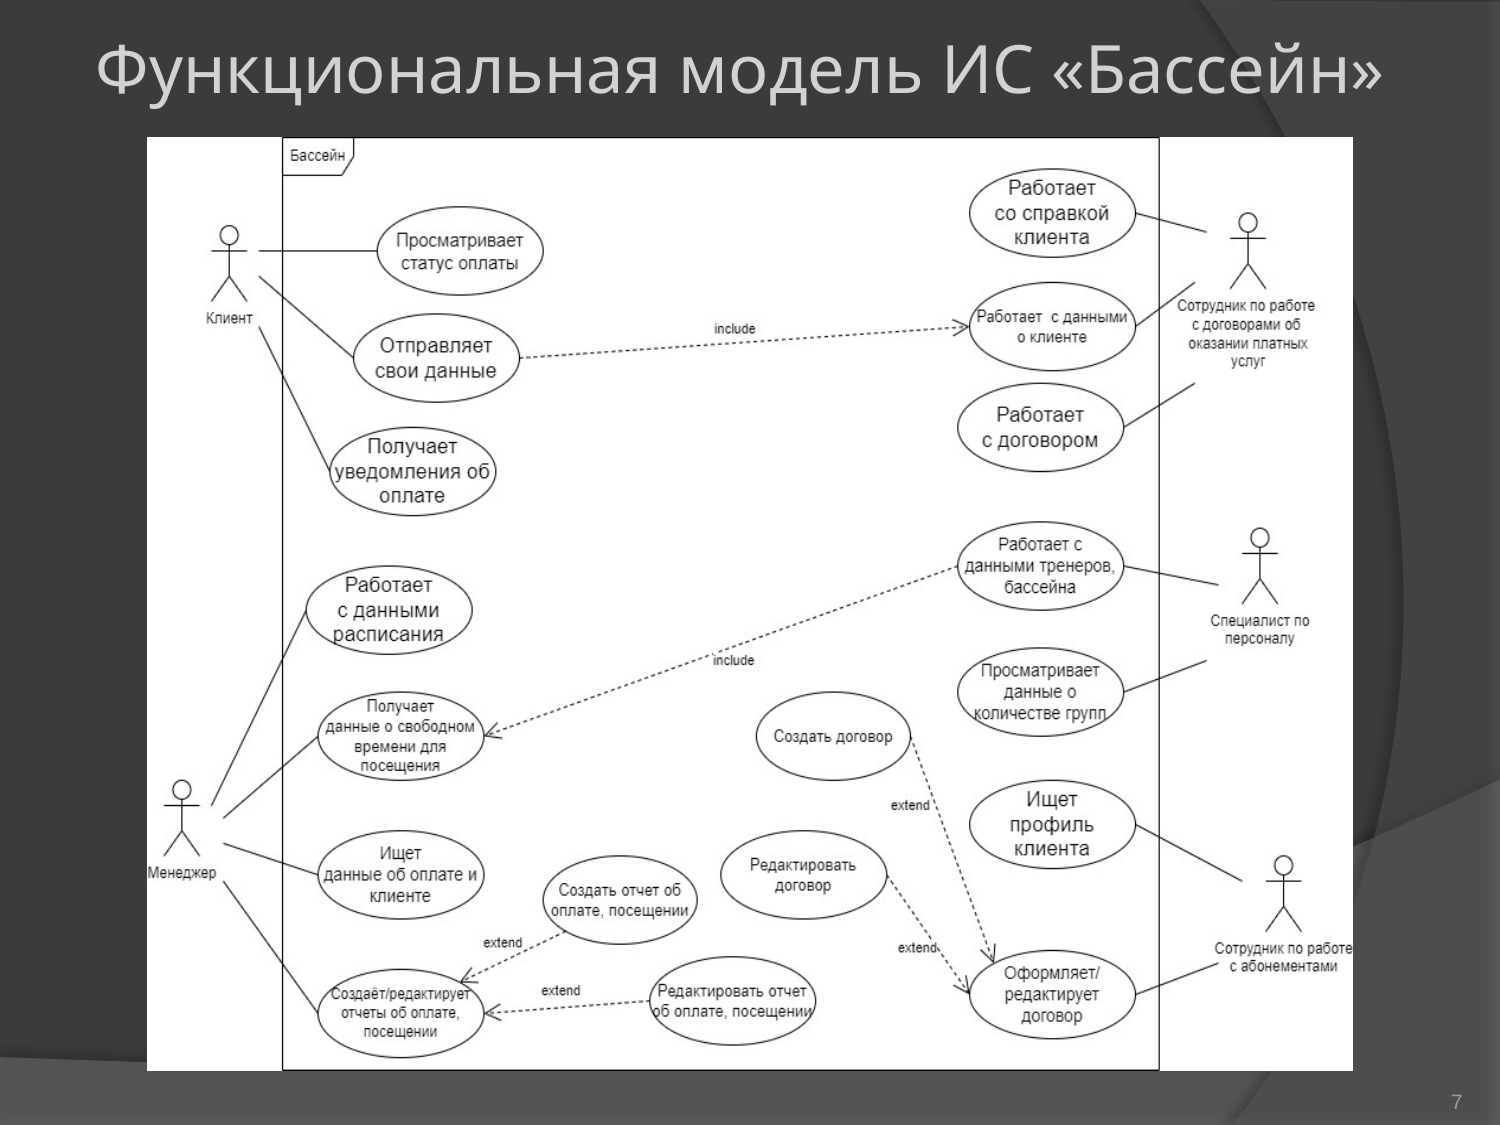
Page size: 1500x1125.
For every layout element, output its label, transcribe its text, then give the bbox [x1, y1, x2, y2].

slide_number 7 [1337, 1053, 1463, 1114]
picture [147, 136, 1353, 1071]
list Функциональная модель ИС «Бассейн» [75, 19, 1425, 126]
